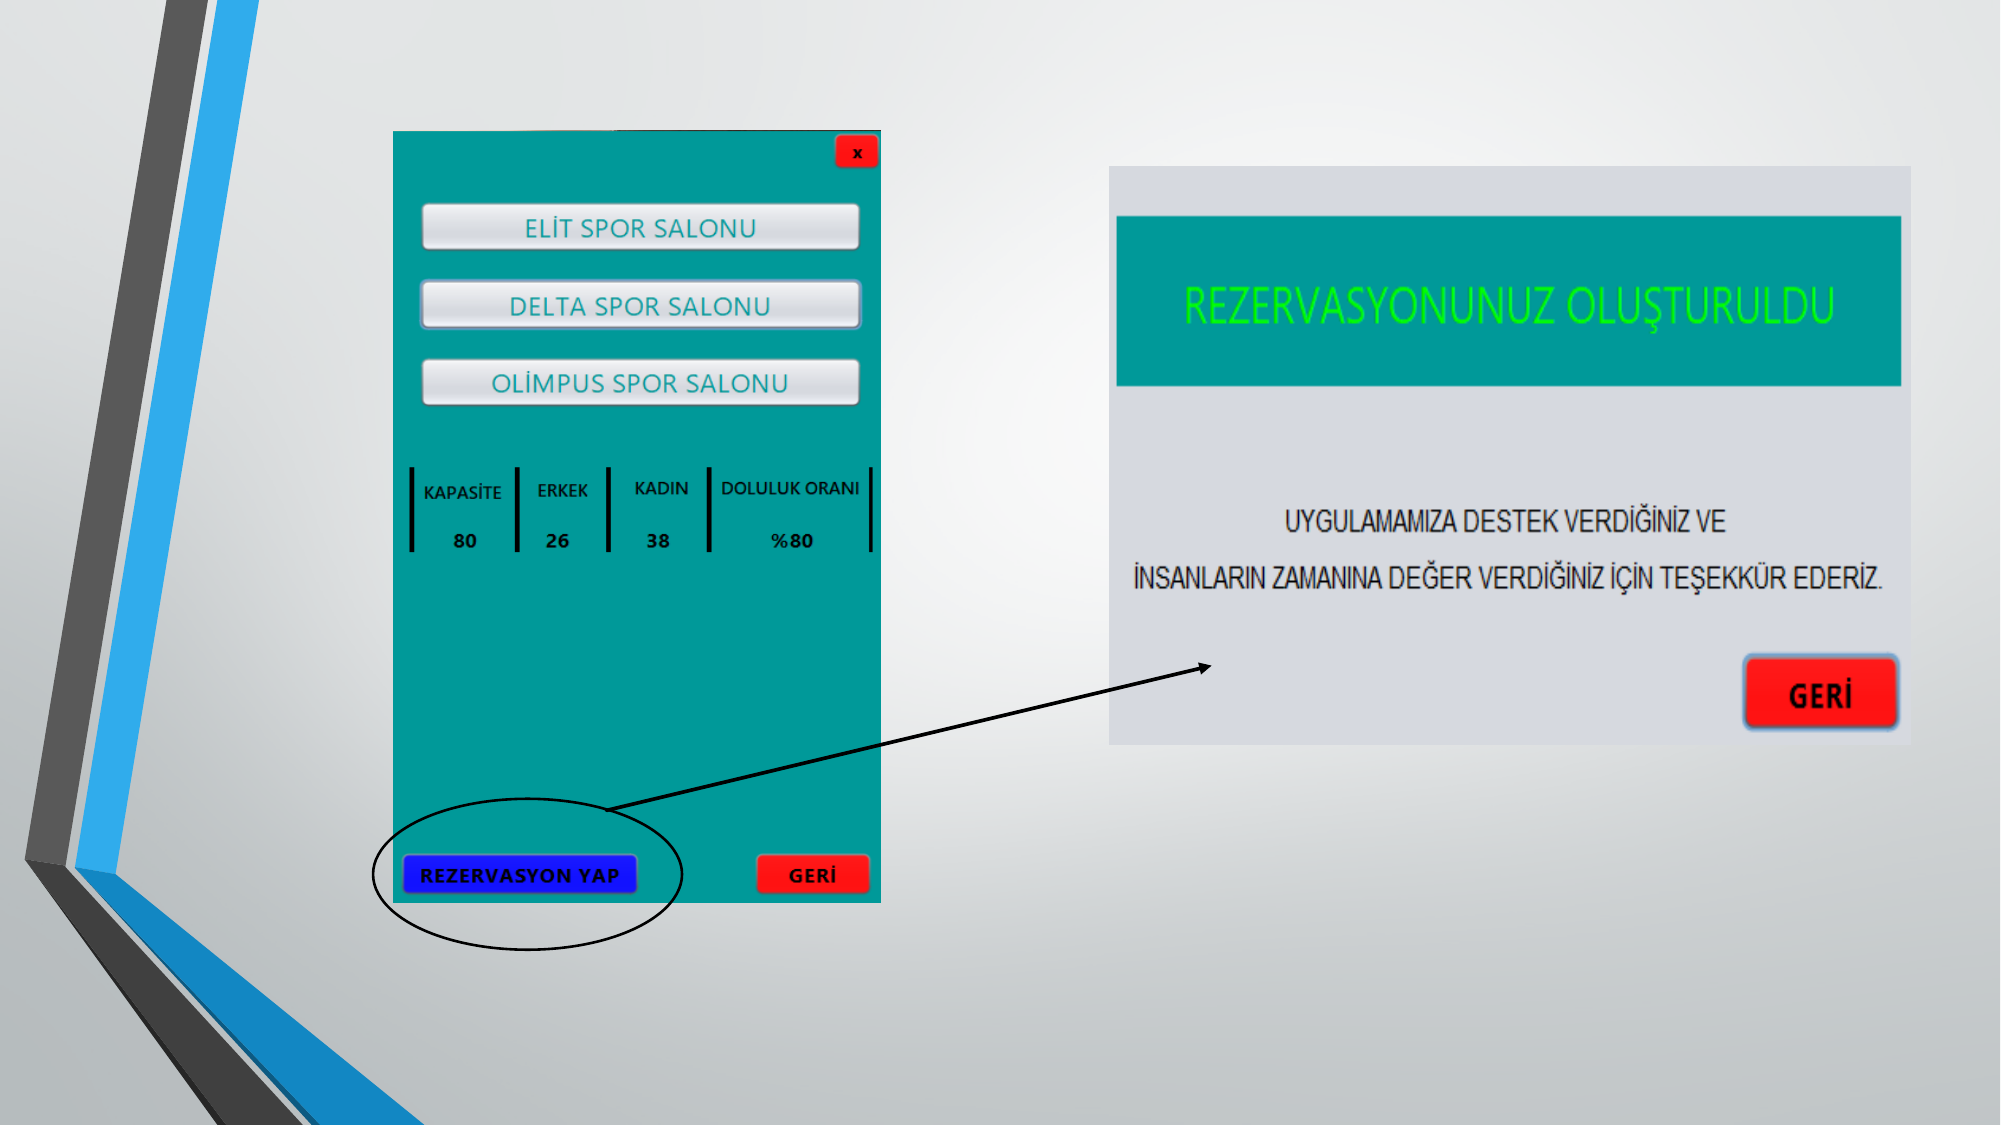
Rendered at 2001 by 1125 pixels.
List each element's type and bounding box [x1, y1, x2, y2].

text_box [371, 836, 673, 952]
list [1109, 165, 1911, 746]
picture [392, 130, 881, 903]
text_box [606, 665, 1212, 811]
